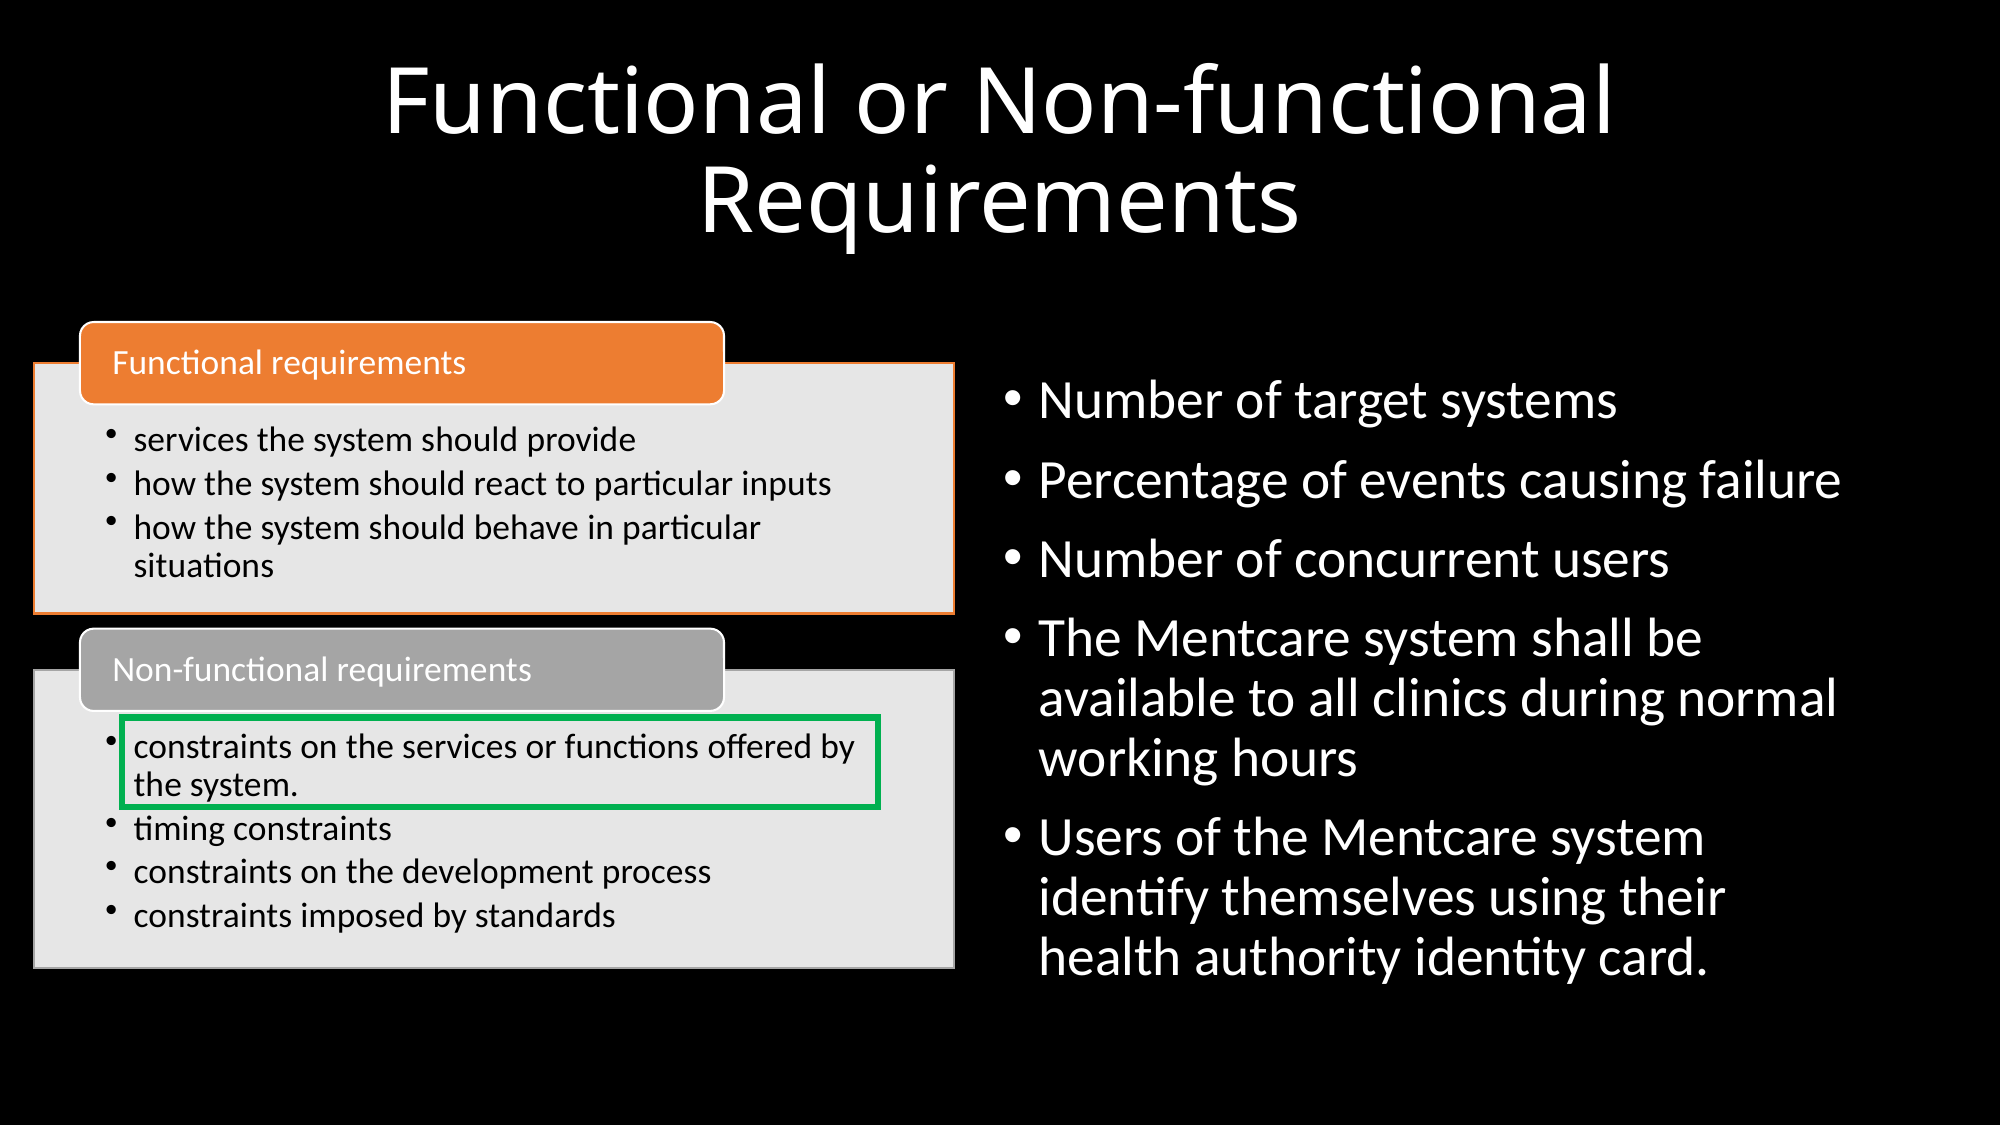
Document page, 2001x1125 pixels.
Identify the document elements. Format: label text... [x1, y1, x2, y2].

title Functional or Non-functional Requirements [137, 45, 1863, 263]
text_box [33, 312, 955, 978]
list Number of target systems Percentage of events causing failure Number of concurrent users The Mentcare system shall be available to all clinics during normal working hours Users of the Mentcare system identify themselves using their health authority identity card. [988, 277, 1863, 1014]
